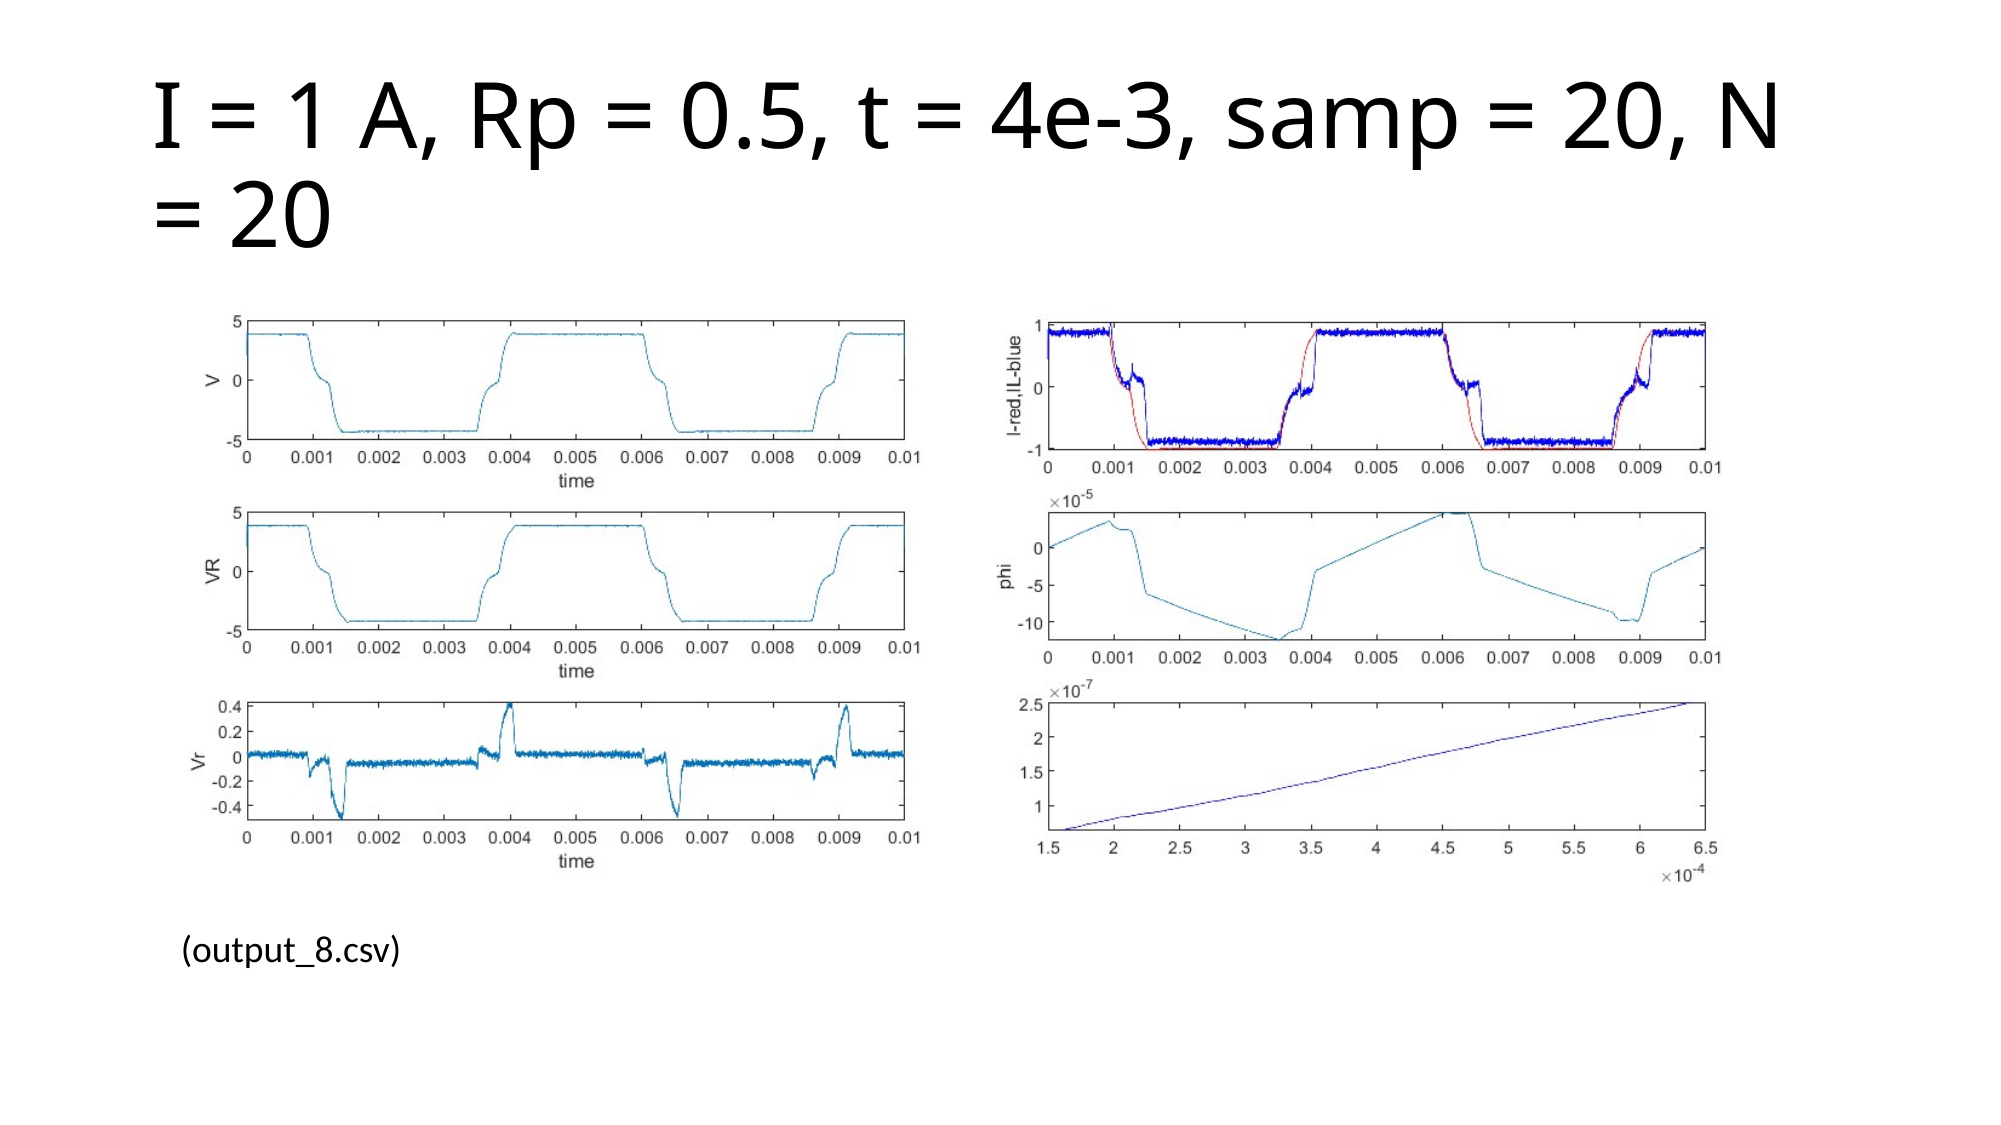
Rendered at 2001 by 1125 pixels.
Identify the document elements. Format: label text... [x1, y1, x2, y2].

title I = 1 A, Rp = 0.5, t = 4e-3, samp = 20, N = 20 [137, 59, 1863, 278]
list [938, 265, 1786, 901]
picture [137, 273, 985, 909]
text_box (output_8.csv) [166, 917, 1334, 978]
